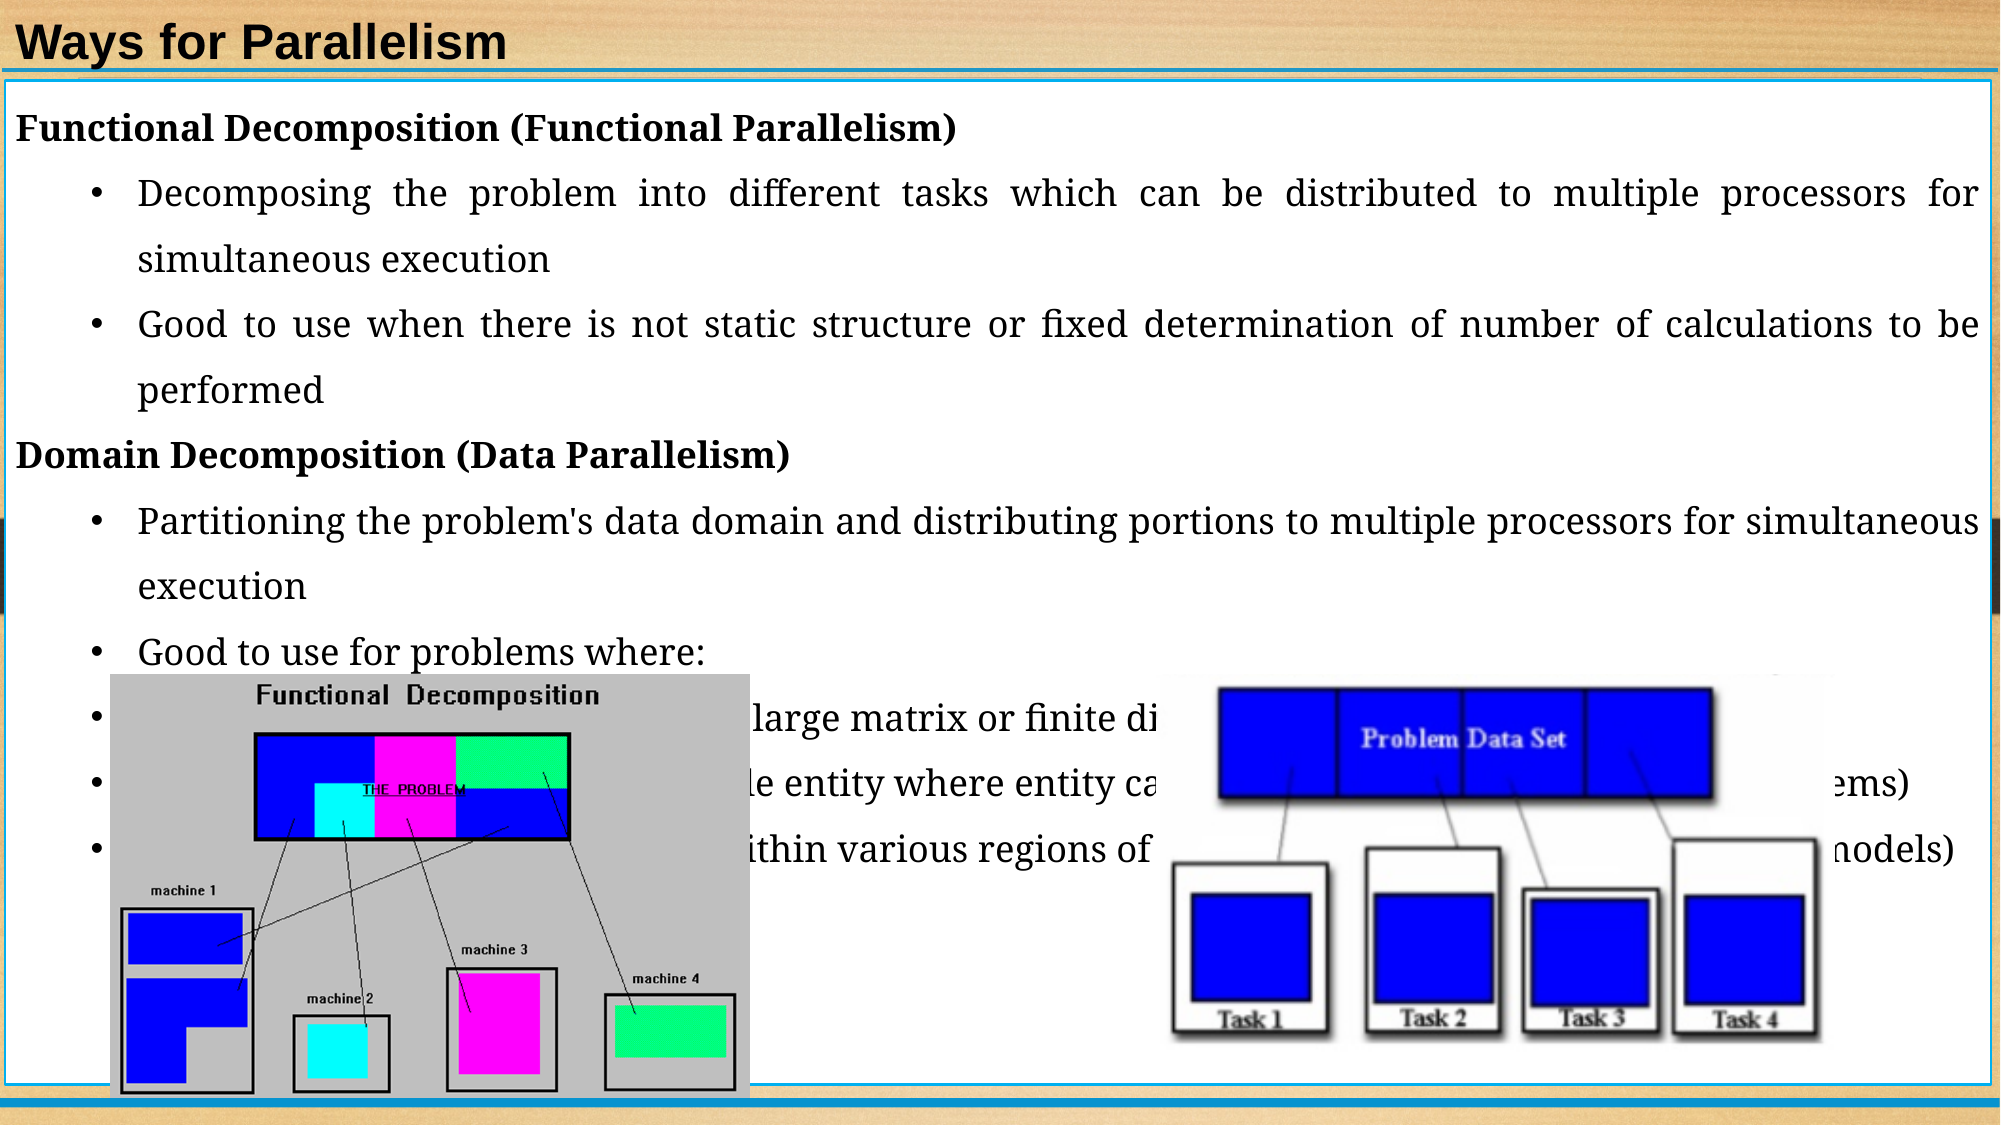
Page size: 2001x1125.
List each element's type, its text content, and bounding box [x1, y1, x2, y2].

text_box Ways for Parallelism [12, 9, 1266, 70]
text_box [0, 1098, 2000, 1108]
text_box Functional Decomposition (Functional Parallelism) Decomposing the problem into different tasks which can be distributed to multiple processors for simultaneous execution Good to use when there is not static structure or fixed determination of number of calculations to be performed Domain Decomposition (Data Parallelism) Partitioning the problem's data domain and distributing portions to multiple processors for simultaneous execution Good to use for problems where: data is static (factoring and solving large matrix or finite difference calculations) dynamic data structure tied to single entity where entity can be subsetted (large multi-body problems) domain is fixed but computation within various regions of the domain is dynamic (fluid vortices models) [15, 82, 1983, 870]
picture [0, 0, 2001, 1125]
text_box [4, 79, 1992, 1086]
